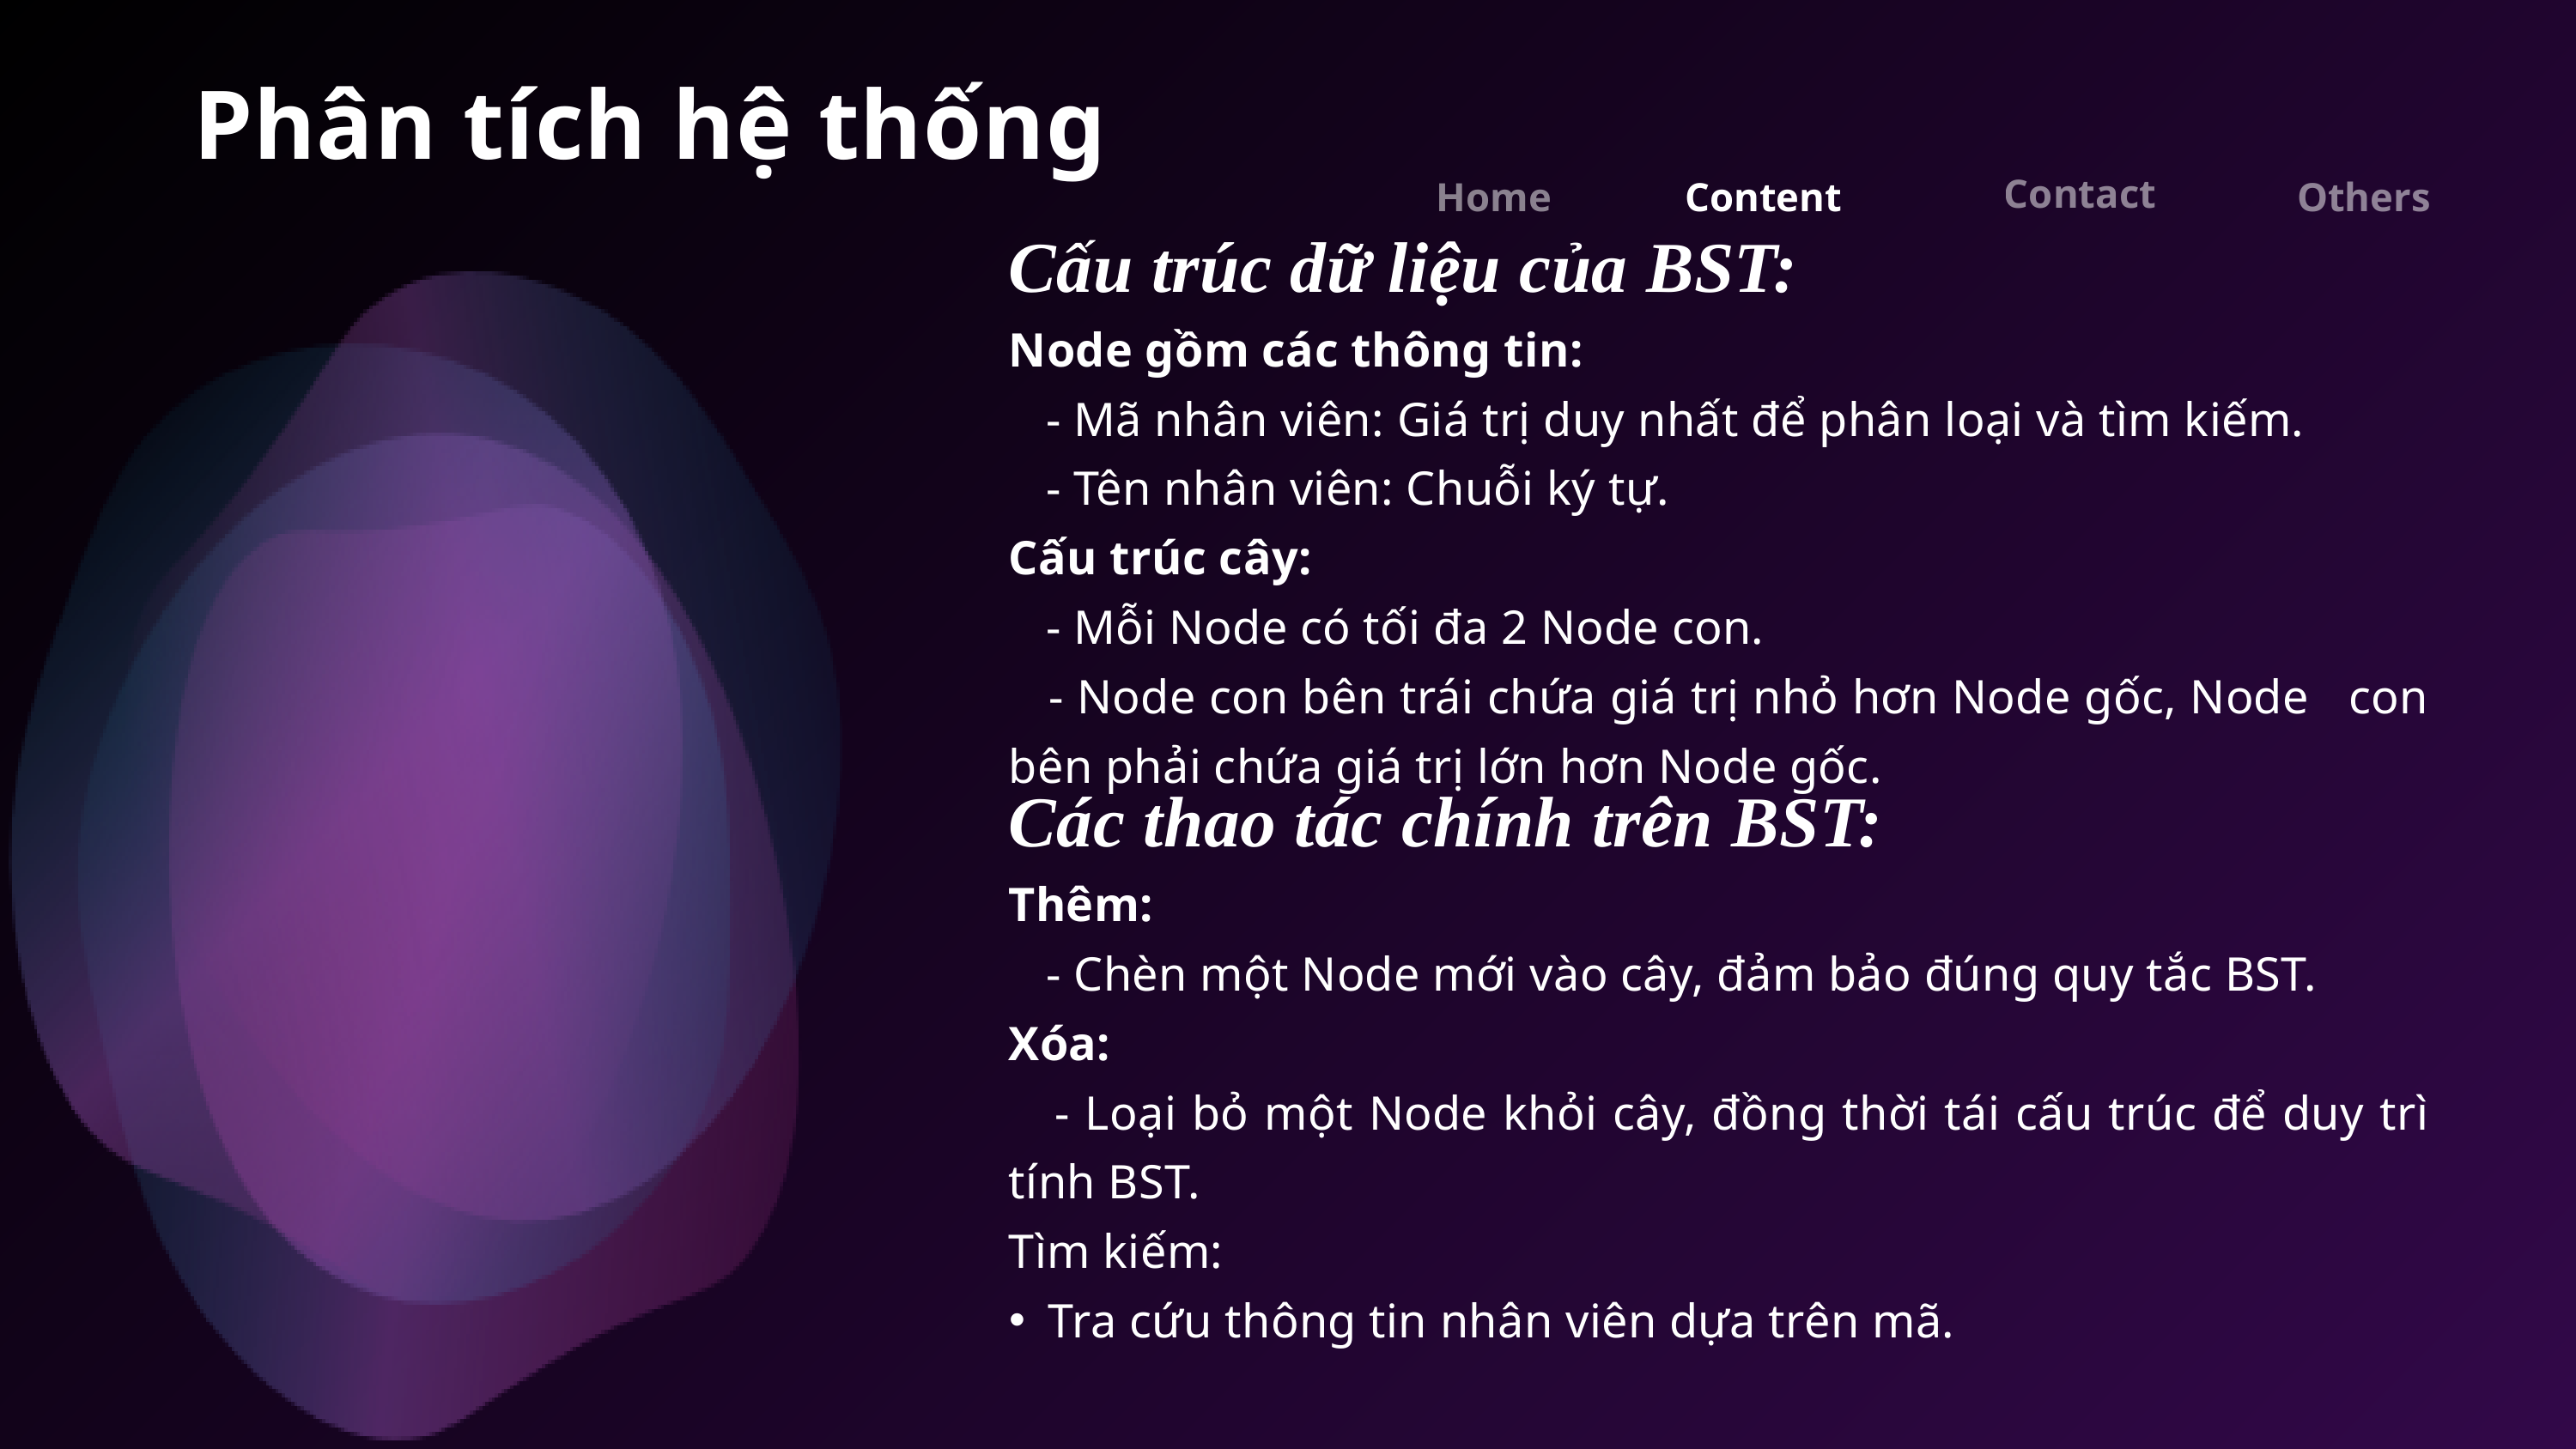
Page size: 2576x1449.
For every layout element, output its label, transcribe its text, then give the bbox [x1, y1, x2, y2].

text_box Cấu trúc dữ liệu của BST: Node gồm các thông tin: - Mã nhân viên: Giá trị duy nhất để phân loại và tìm kiếm. - Tên nhân viên: Chuỗi ký tự. Cấu trúc cây: - Mỗi Node có tối đa 2 Node con. - Node con bên trái chứa giá trị nhỏ hơn Node gốc, Node con bên phải chứa giá trị lớn hơn Node gốc. Các thao tác chính trên BST: Thêm: - Chèn một Node mới vào cây, đảm bảo đúng quy tắc BST. Xóa: - Loại bỏ một Node khỏi cây, đồng thời tái cấu trúc để duy trì tính BST. Tìm kiếm: Tra cứu thông tin nhân viên dựa trên mã. [969, 237, 2432, 1349]
text_box Content [1633, 164, 1894, 220]
text_box [0, 246, 878, 1449]
text_box Contact [1971, 161, 2189, 216]
text_box Others [2128, 164, 2432, 219]
text_box Phân tích hệ thống [192, 58, 1488, 179]
text_box Home [1325, 164, 1552, 219]
